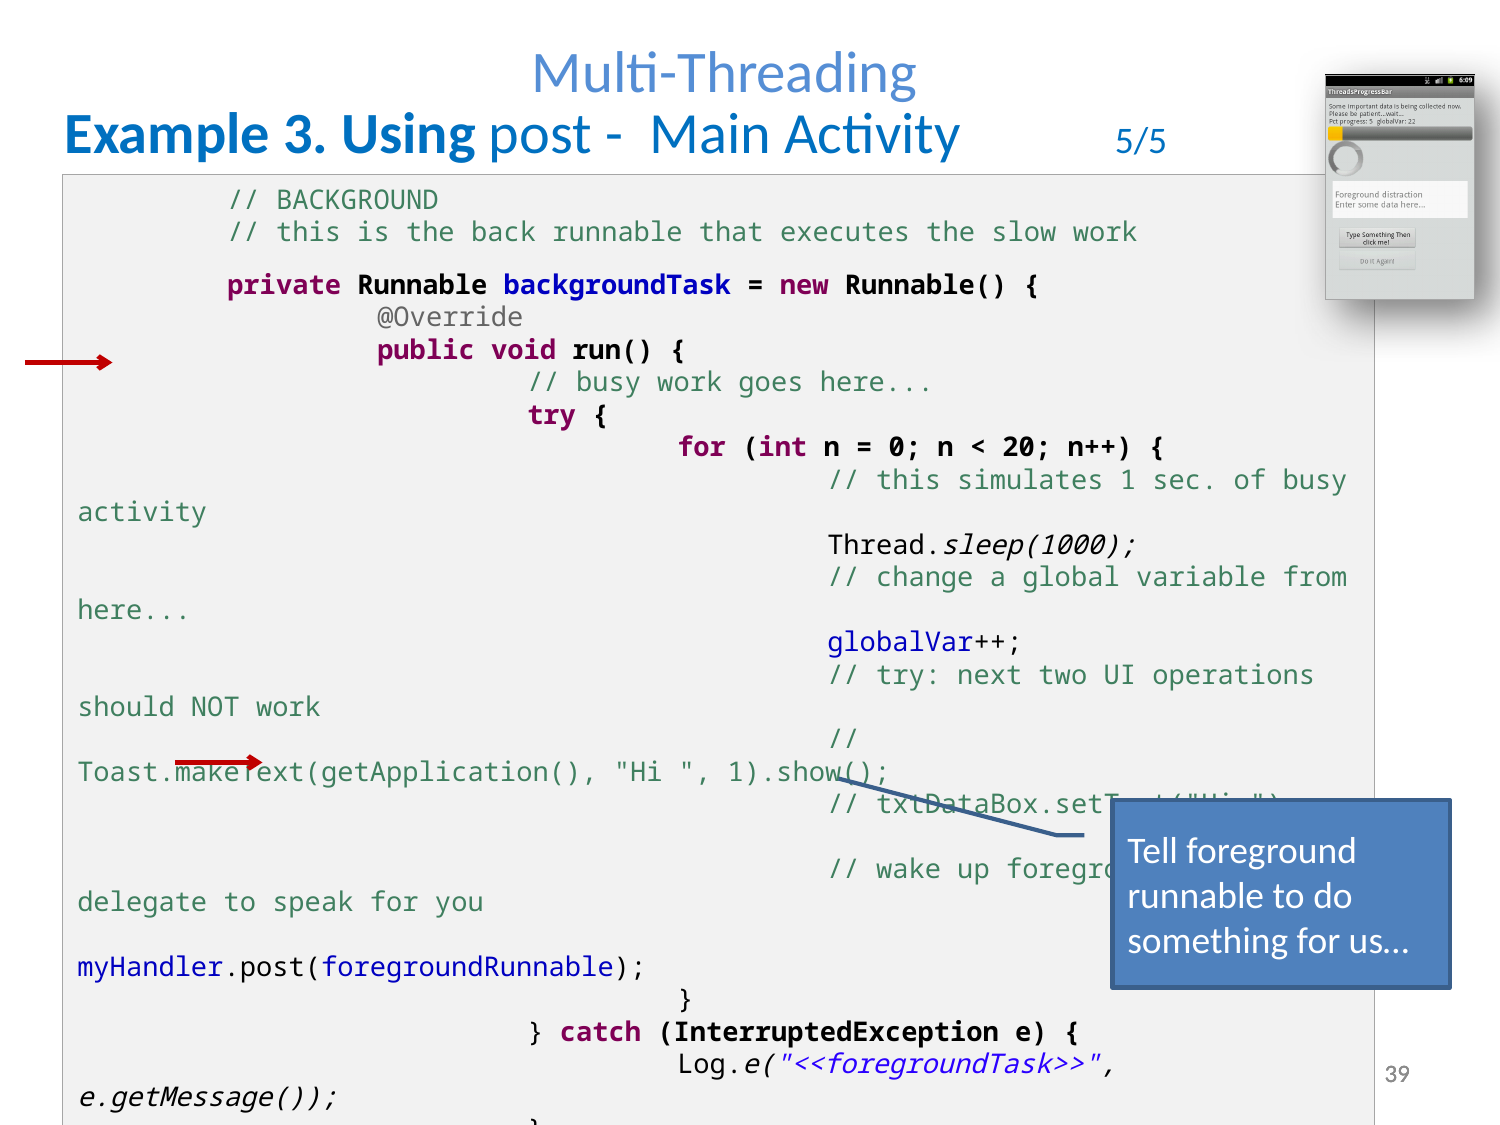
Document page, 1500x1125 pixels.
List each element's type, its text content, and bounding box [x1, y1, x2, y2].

text_box Multi-Threading [49, 7, 1400, 113]
text_box Tell foreground runnable to do something for us… [1110, 798, 1452, 990]
picture [1324, 74, 1476, 301]
text_box Tell foreground runnable to do something for us… [838, 776, 1085, 838]
text_box Example 3. Using post - Main Activity 5/5 [50, 87, 1314, 175]
text_box // BACKGROUND // this is the back runnable that executes the slow work private Runnable backgroundTask = new Runnable() { @Override public void run() { // busy work goes here... try { for (int n = 0; n < 20; n++) { // this simulates 1 sec. of busy activity Thread.sleep(1000); // change a global variable from here... globalVar++; // try: next two UI operations should NOT work // Toast.makeText(getApplication(), "Hi ", 1).show(); // txtDataBox.setText("Hi "); // wake up foregroundRunnable delegate to speak for you myHandler.post(foregroundRunnable); } } catch (InterruptedException e) { Log.e("<<foregroundTask>>", e.getMessage()); } }// run };// backgroundTask }// ThreadsPosting [62, 174, 1375, 1125]
text_box 39 [1375, 1042, 1425, 1103]
